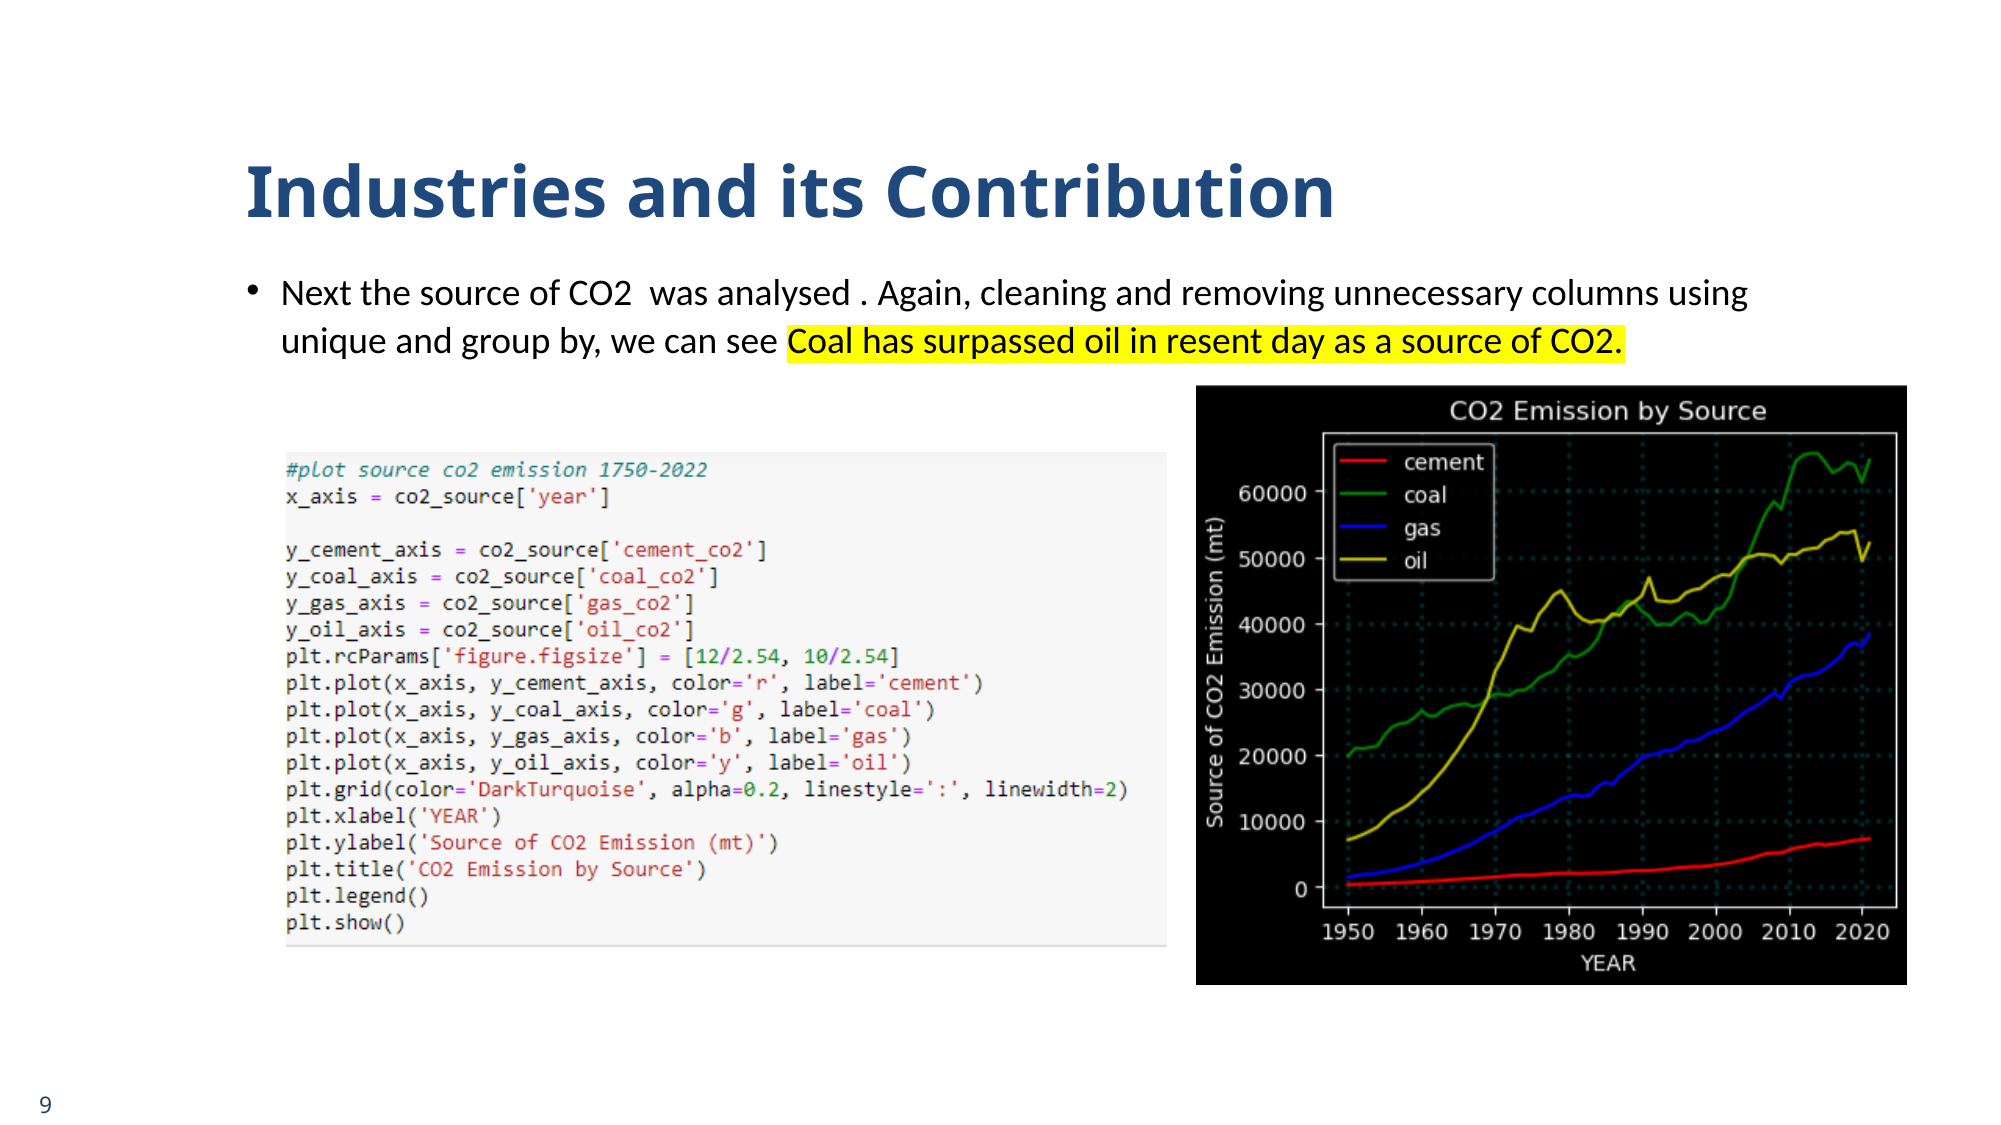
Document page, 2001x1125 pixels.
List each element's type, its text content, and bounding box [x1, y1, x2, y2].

picture [1196, 384, 1907, 985]
slide_number 9 [0, 1087, 68, 1125]
list Next the source of CO2 was analysed . Again, cleaning and removing unnecessary columns using unique and group by, we can see Coal has surpassed oil in resent day as a source of CO2. [231, 256, 1769, 1015]
picture [286, 452, 1167, 950]
title Industries and its Contribution [231, 45, 1769, 240]
